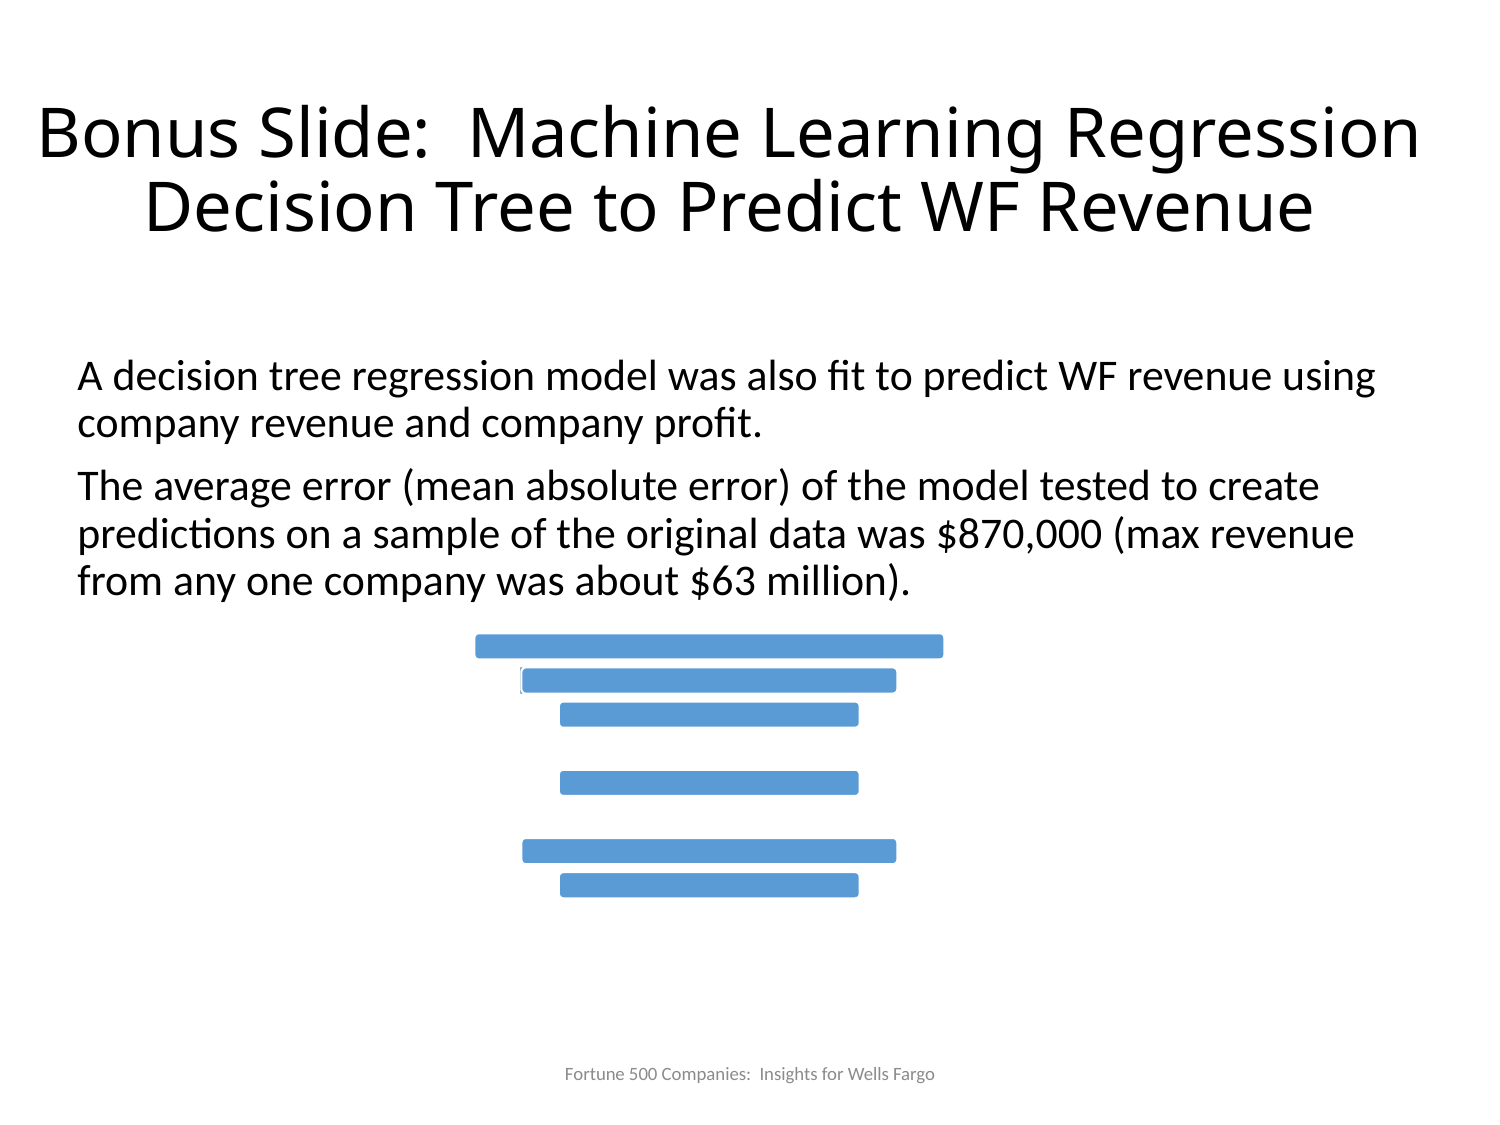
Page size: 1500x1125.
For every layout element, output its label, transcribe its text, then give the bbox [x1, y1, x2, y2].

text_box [415, 633, 1004, 967]
footer Fortune 500 Companies: Insights for Wells Fargo [496, 1042, 1004, 1103]
list A decision tree regression model was also fit to predict WF revenue using company revenue and company profit. The average error (mean absolute error) of the model tested to create predictions on a sample of the original data was $870,000 (max revenue from any one company was about $63 million). [62, 277, 1397, 992]
title Bonus Slide: Machine Learning Regression Decision Tree to Predict WF Revenue [17, 63, 1443, 282]
